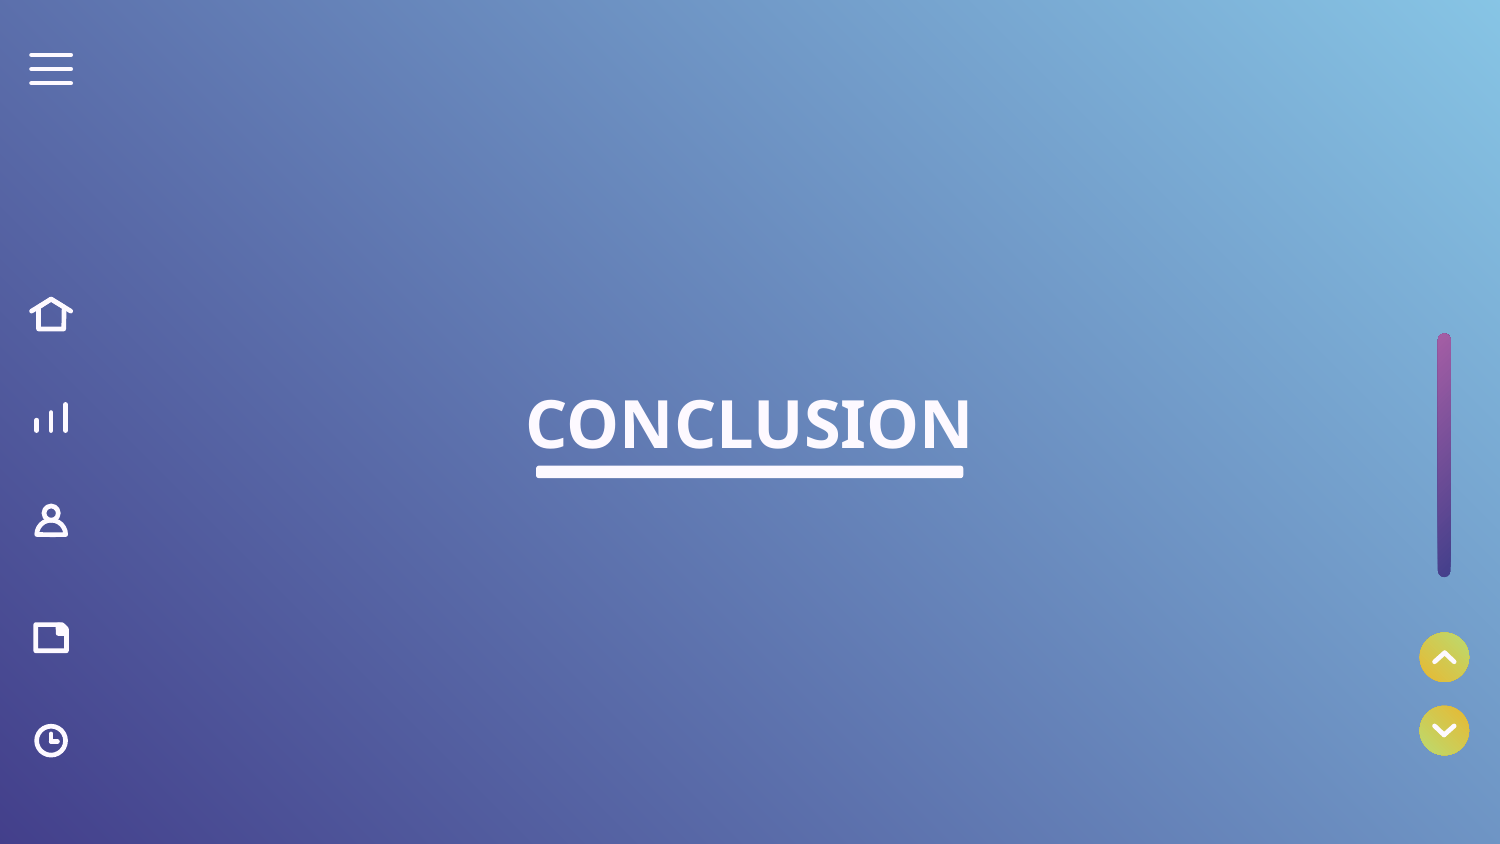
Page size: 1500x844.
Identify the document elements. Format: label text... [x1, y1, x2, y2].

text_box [35, 624, 67, 651]
text_box [21, 388, 86, 452]
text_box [36, 725, 66, 756]
text_box [536, 470, 964, 479]
title CONCLUSION [400, 373, 1100, 470]
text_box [31, 54, 71, 84]
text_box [1434, 652, 1455, 663]
text_box [1419, 632, 1470, 683]
text_box [21, 707, 86, 772]
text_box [31, 298, 71, 330]
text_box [36, 505, 66, 550]
text_box [18, 491, 83, 556]
text_box [1419, 705, 1470, 756]
text_box [21, 608, 86, 673]
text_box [1434, 725, 1455, 736]
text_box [36, 404, 66, 431]
text_box [21, 285, 86, 350]
